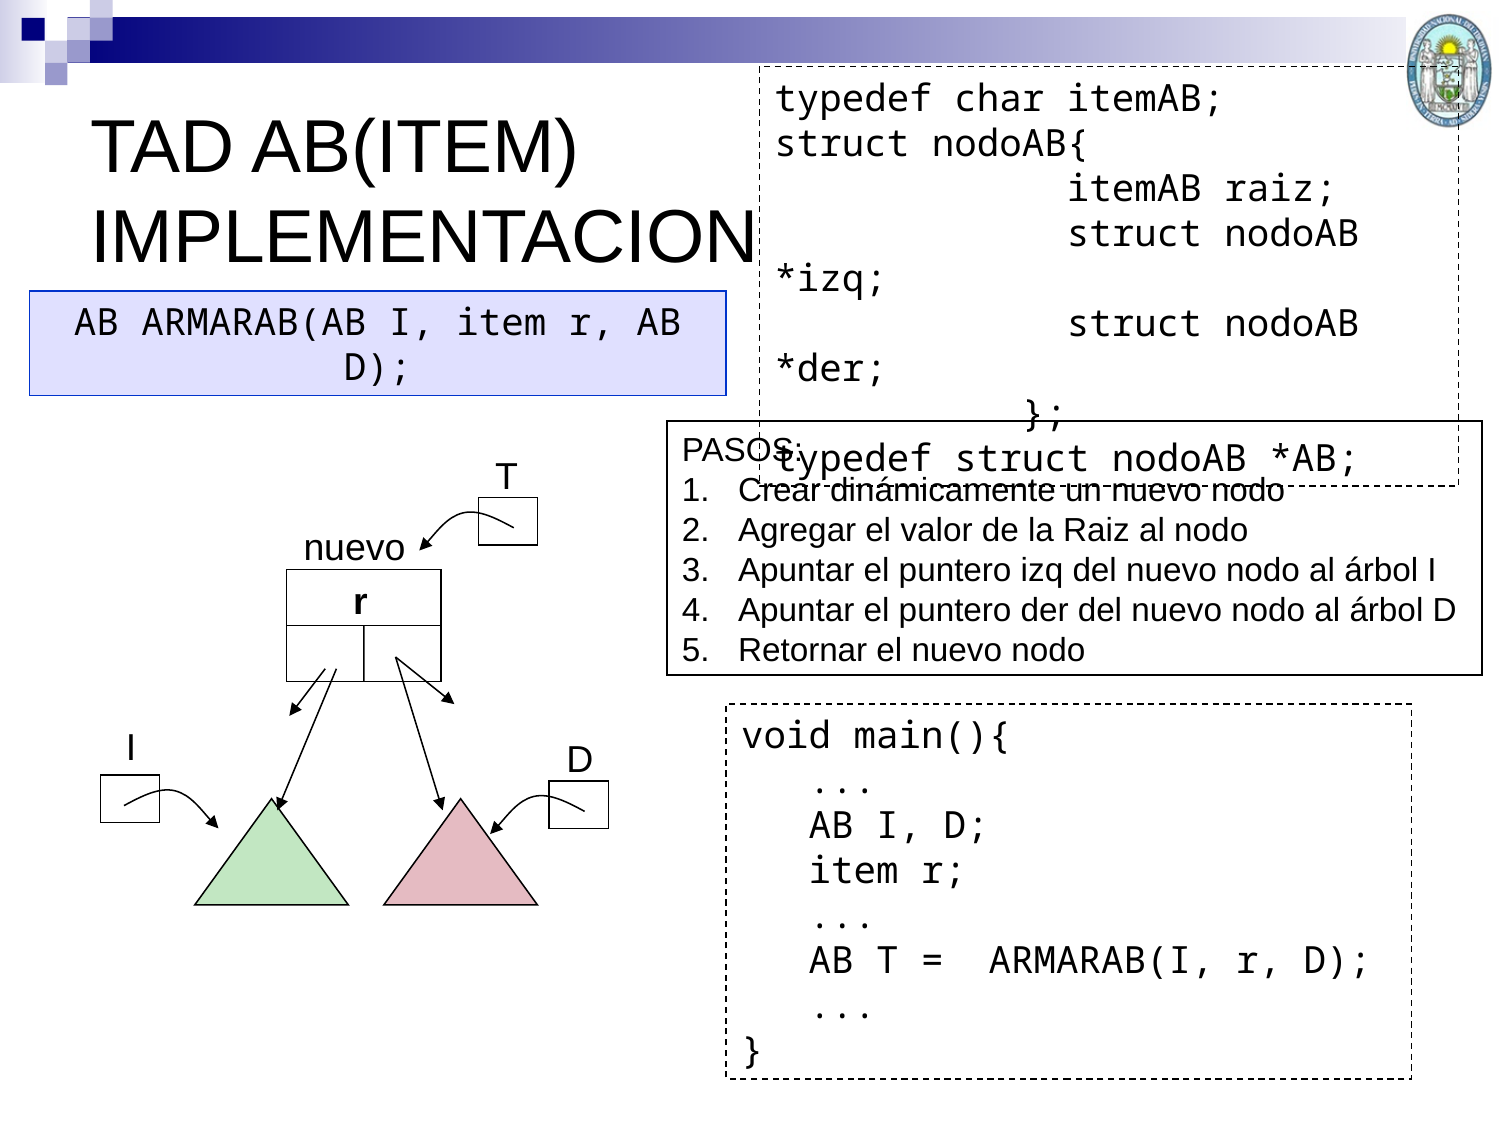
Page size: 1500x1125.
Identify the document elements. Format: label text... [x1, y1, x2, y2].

text_box nuevo [230, 515, 479, 572]
text_box [357, 621, 448, 678]
text_box [289, 668, 326, 716]
text_box [432, 572, 441, 626]
text_box [364, 678, 402, 682]
text_box [424, 678, 441, 682]
text_box void main(){ ... AB I, D; item r; ... AB T = ARMARAB(I, r, D); ... } [726, 704, 1412, 1079]
picture [1406, 11, 1493, 133]
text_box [100, 715, 219, 829]
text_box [489, 727, 609, 835]
text_box typedef char itemAB; struct nodoAB{ itemAB raiz; struct nodoAB *izq; struct nodoAB *der; }; typedef struct nodoAB *AB; [759, 66, 1459, 487]
text_box [403, 678, 425, 682]
text_box [276, 668, 337, 811]
text_box r [289, 572, 432, 626]
text_box [383, 798, 538, 905]
text_box [286, 626, 364, 679]
text_box [396, 657, 455, 705]
text_box AB ARMARAB(AB I, item r, AB D); [29, 290, 727, 396]
text_box [395, 656, 445, 811]
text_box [418, 444, 538, 551]
title TAD AB(ITEM) IMPLEMENTACION [75, 75, 759, 300]
text_box PASOS: Crear dinámicamente un nuevo nodo Agregar el valor de la Raiz al nodo Apuntar el puntero izq del nuevo nodo al árbol I Apuntar el puntero der del nuevo nodo al árbol D Retornar el nuevo nodo [667, 420, 1483, 676]
text_box [194, 798, 349, 905]
